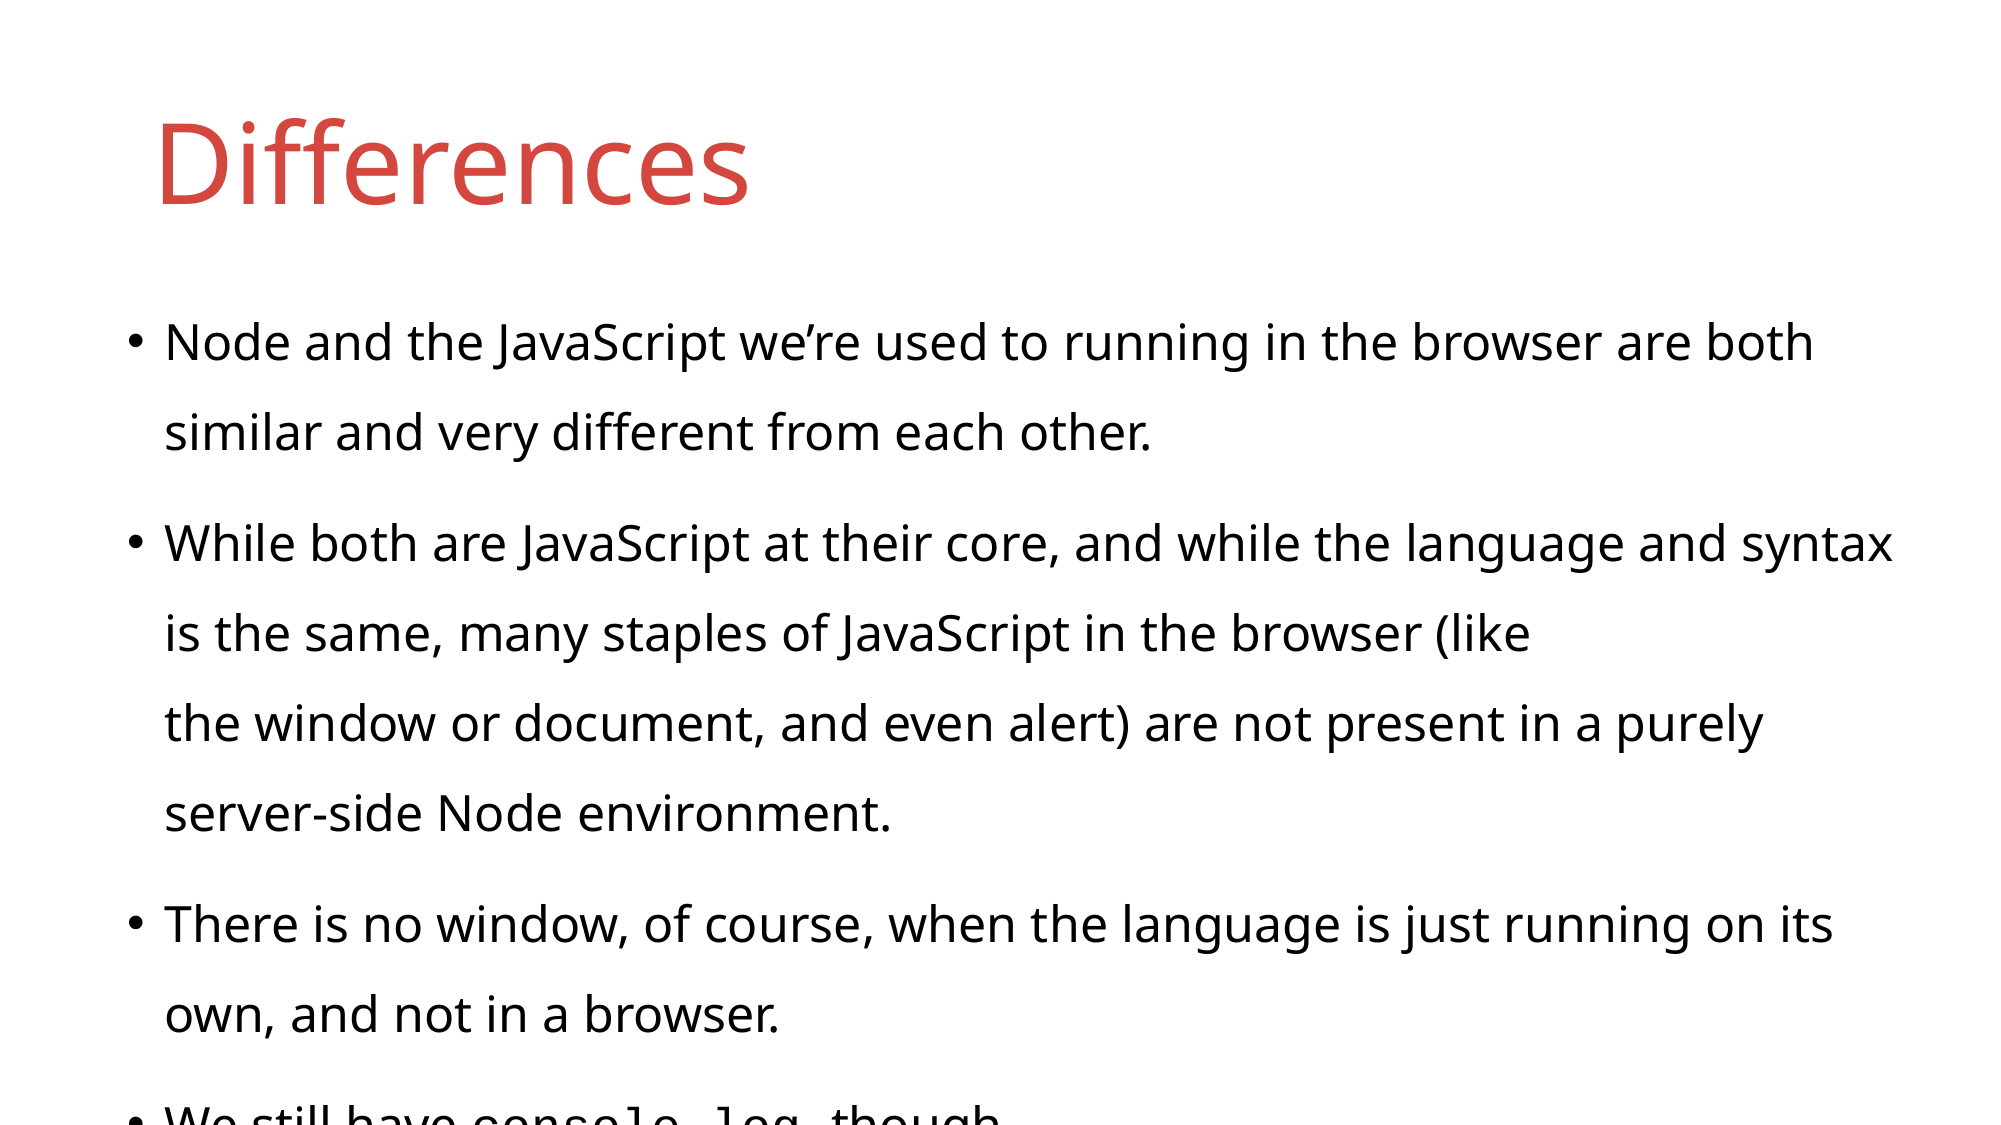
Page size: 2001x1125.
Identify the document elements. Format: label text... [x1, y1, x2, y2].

title Differences [137, 59, 1863, 273]
list Node and the JavaScript we’re used to running in the browser are both similar and very different from each other. While both are JavaScript at their core, and while the language and syntax is the same, many staples of JavaScript in the browser (like the window or document, and even alert) are not present in a purely server-side Node environment. There is no window, of course, when the language is just running on its own, and not in a browser. We still have console.log though [112, 273, 1948, 1066]
